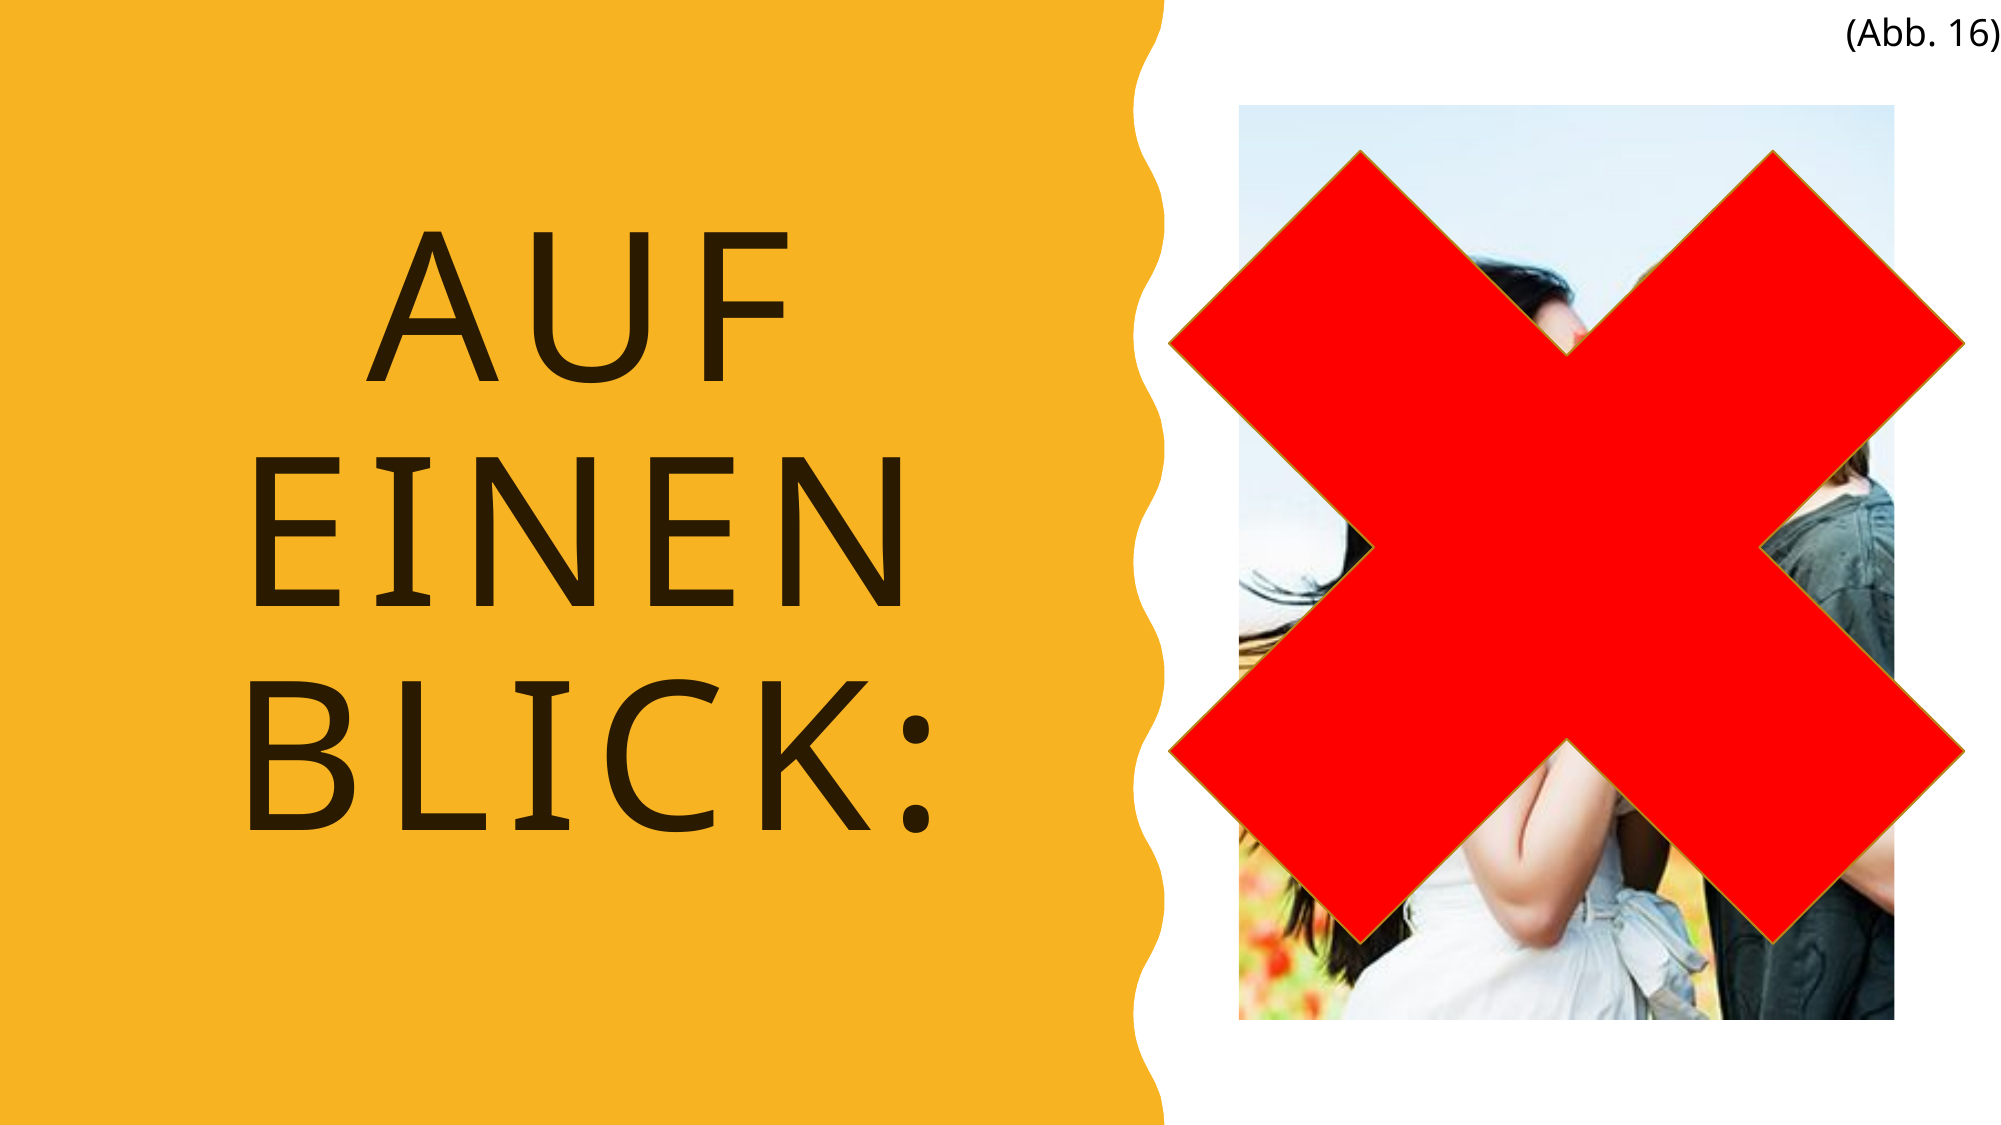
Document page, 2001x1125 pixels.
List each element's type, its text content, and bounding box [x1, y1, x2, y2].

title Auf einen Blick: [105, 156, 1070, 921]
picture [1238, 105, 1895, 1020]
text_box [1895, 680, 1966, 823]
text_box [0, 0, 1164, 1125]
text_box [1133, 0, 2000, 1125]
text_box [1168, 680, 1238, 823]
text_box [1895, 272, 1966, 414]
text_box (Abb. 16) [1831, 2, 2000, 62]
text_box [1168, 272, 1238, 414]
